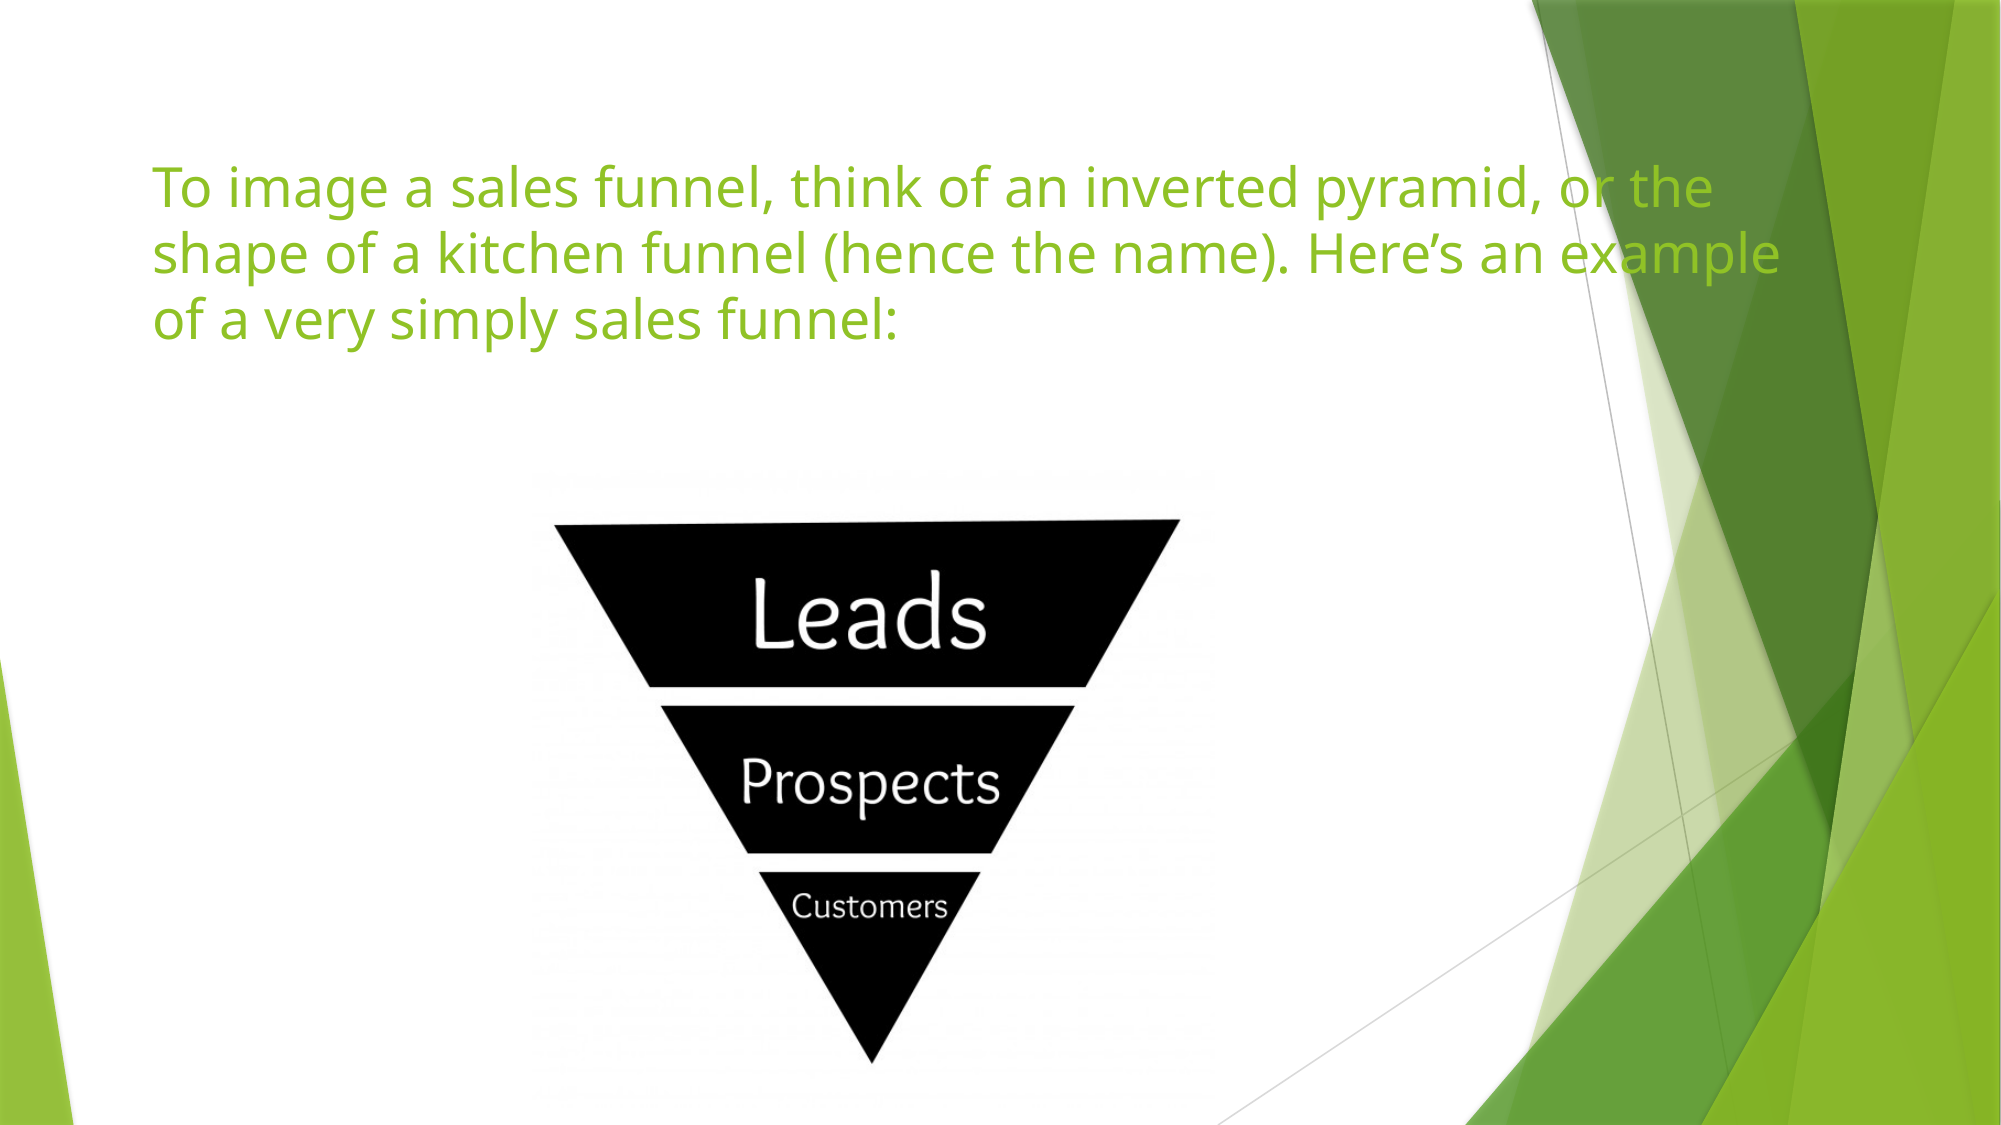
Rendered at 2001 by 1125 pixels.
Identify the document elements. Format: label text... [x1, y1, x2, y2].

title To image a sales funnel, think of an inverted pyramid, or the shape of a kitchen funnel (hence the name). Here’s an example of a very simply sales funnel: [137, 144, 1863, 362]
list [531, 470, 1215, 1108]
